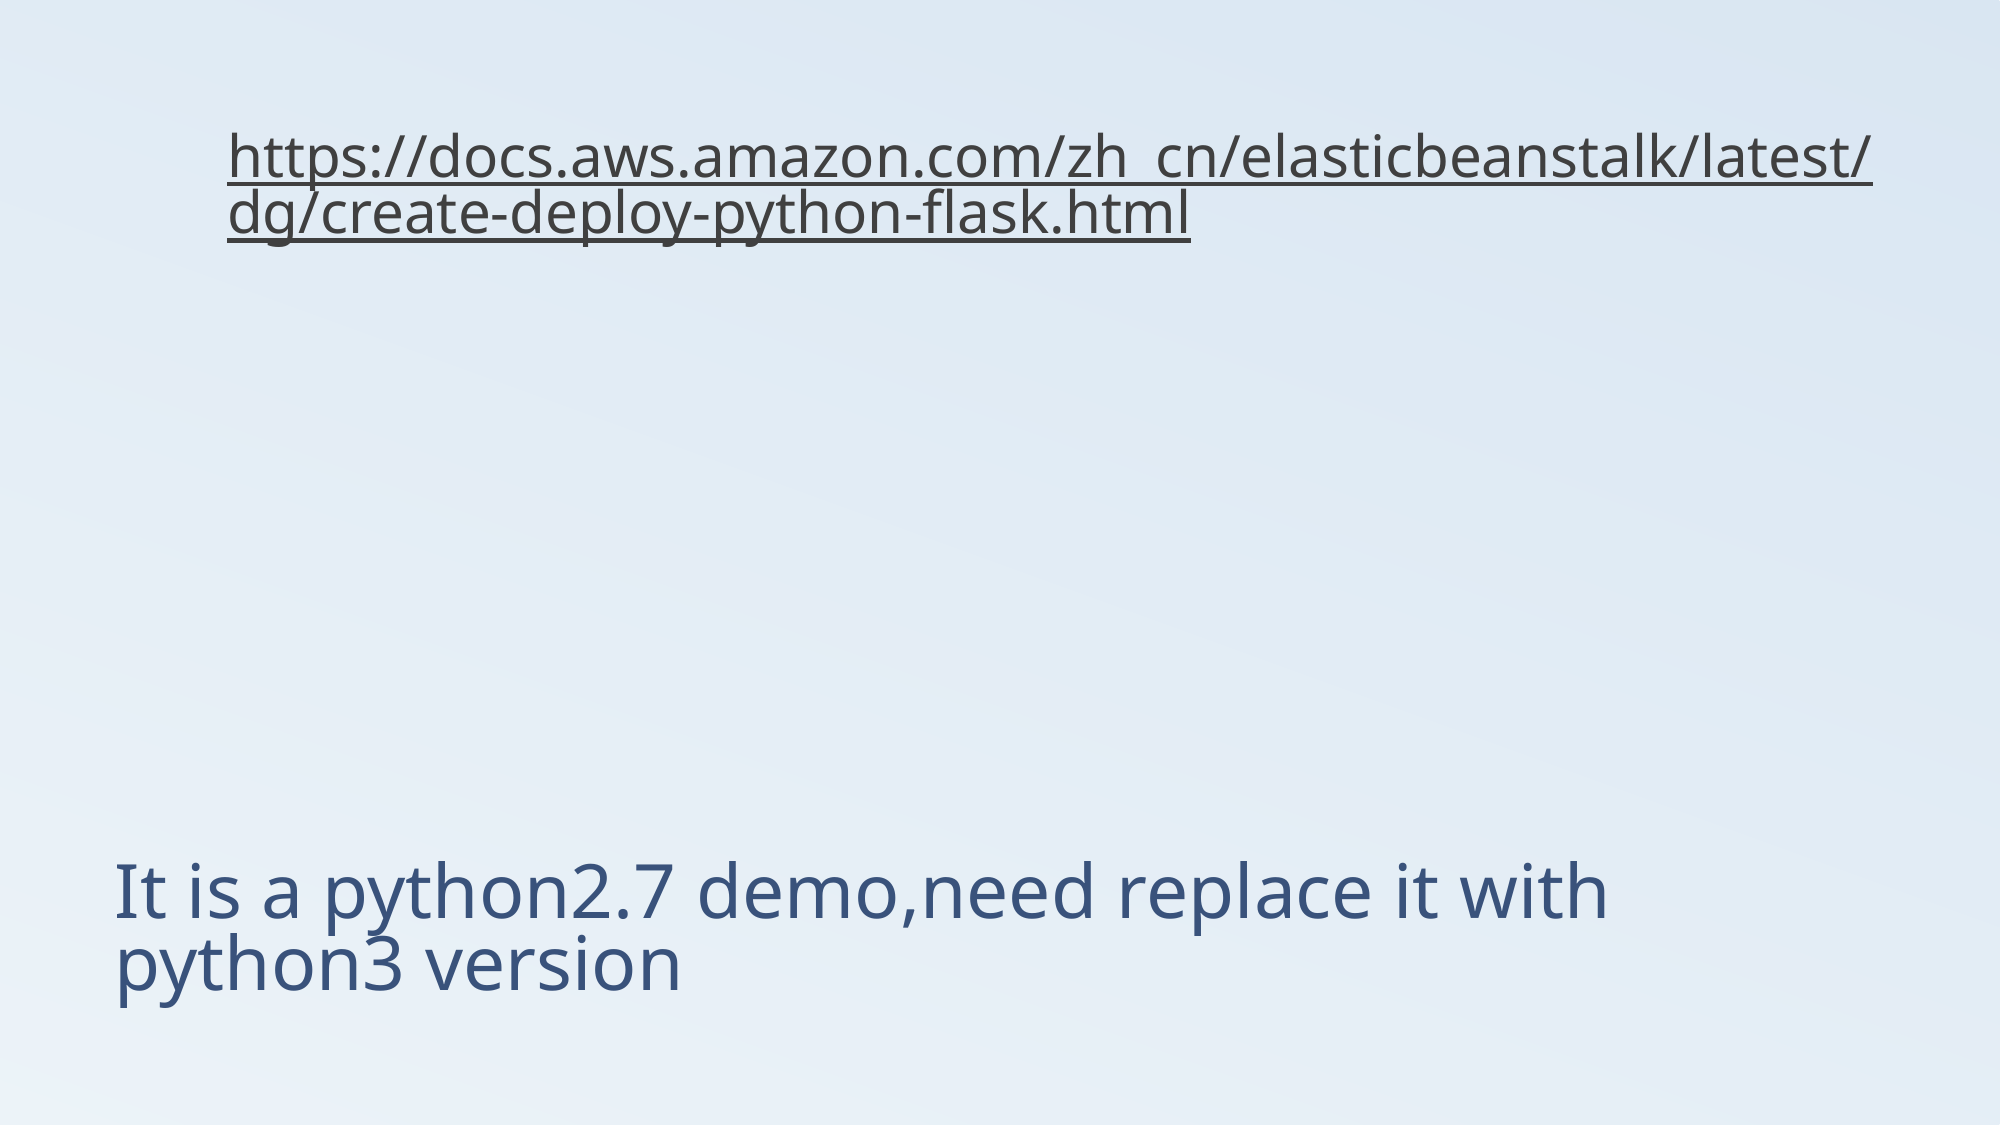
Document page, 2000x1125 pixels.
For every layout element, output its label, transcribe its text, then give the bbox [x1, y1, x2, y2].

list https://docs.aws.amazon.com/zh_cn/elasticbeanstalk/latest/dg/create-deploy-python-flask.html [212, 112, 1900, 800]
title It is a python2.7 demo,need replace it with python3 version [99, 837, 1900, 1013]
